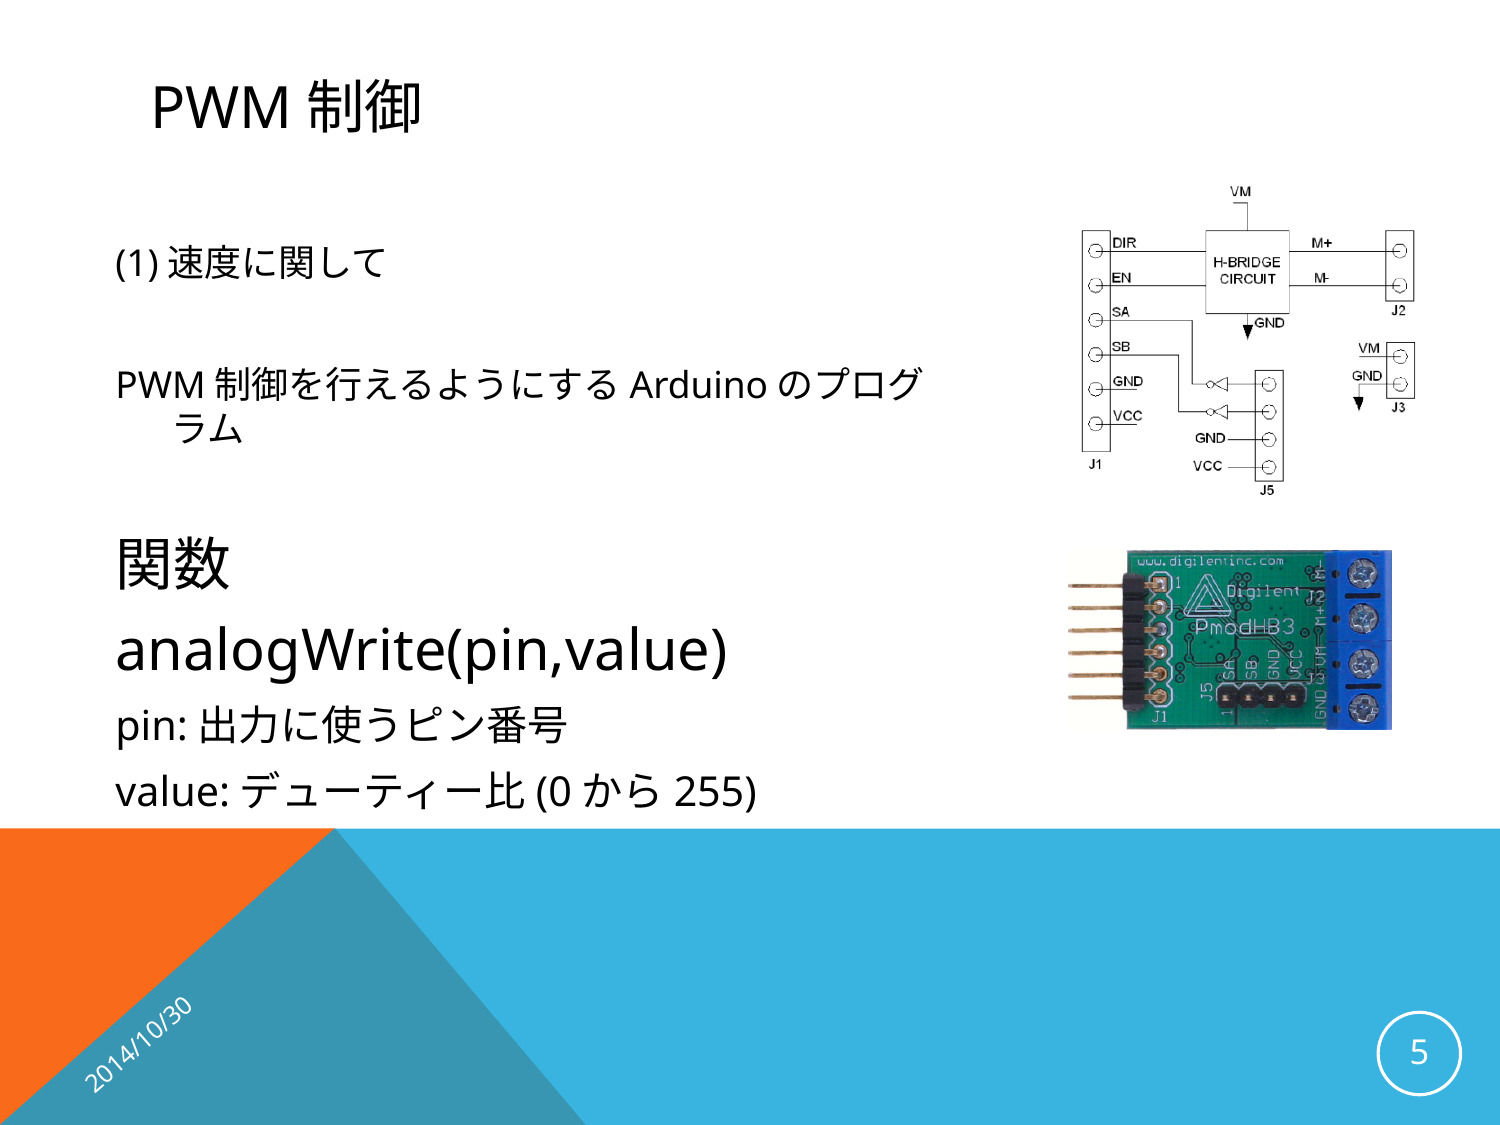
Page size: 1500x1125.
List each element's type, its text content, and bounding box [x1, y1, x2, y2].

title PWM制御 [135, 60, 1369, 150]
slide_number 5 [1376, 1010, 1463, 1097]
picture [1068, 550, 1392, 730]
list (1)速度に関して PWM制御を行えるようにするArduinoのプログラム 関数 analogWrite(pin,value) pin:出力に使うピン番号 value:デューティー比(0から255) [100, 231, 975, 823]
picture [1080, 179, 1416, 504]
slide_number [65, 849, 357, 1109]
